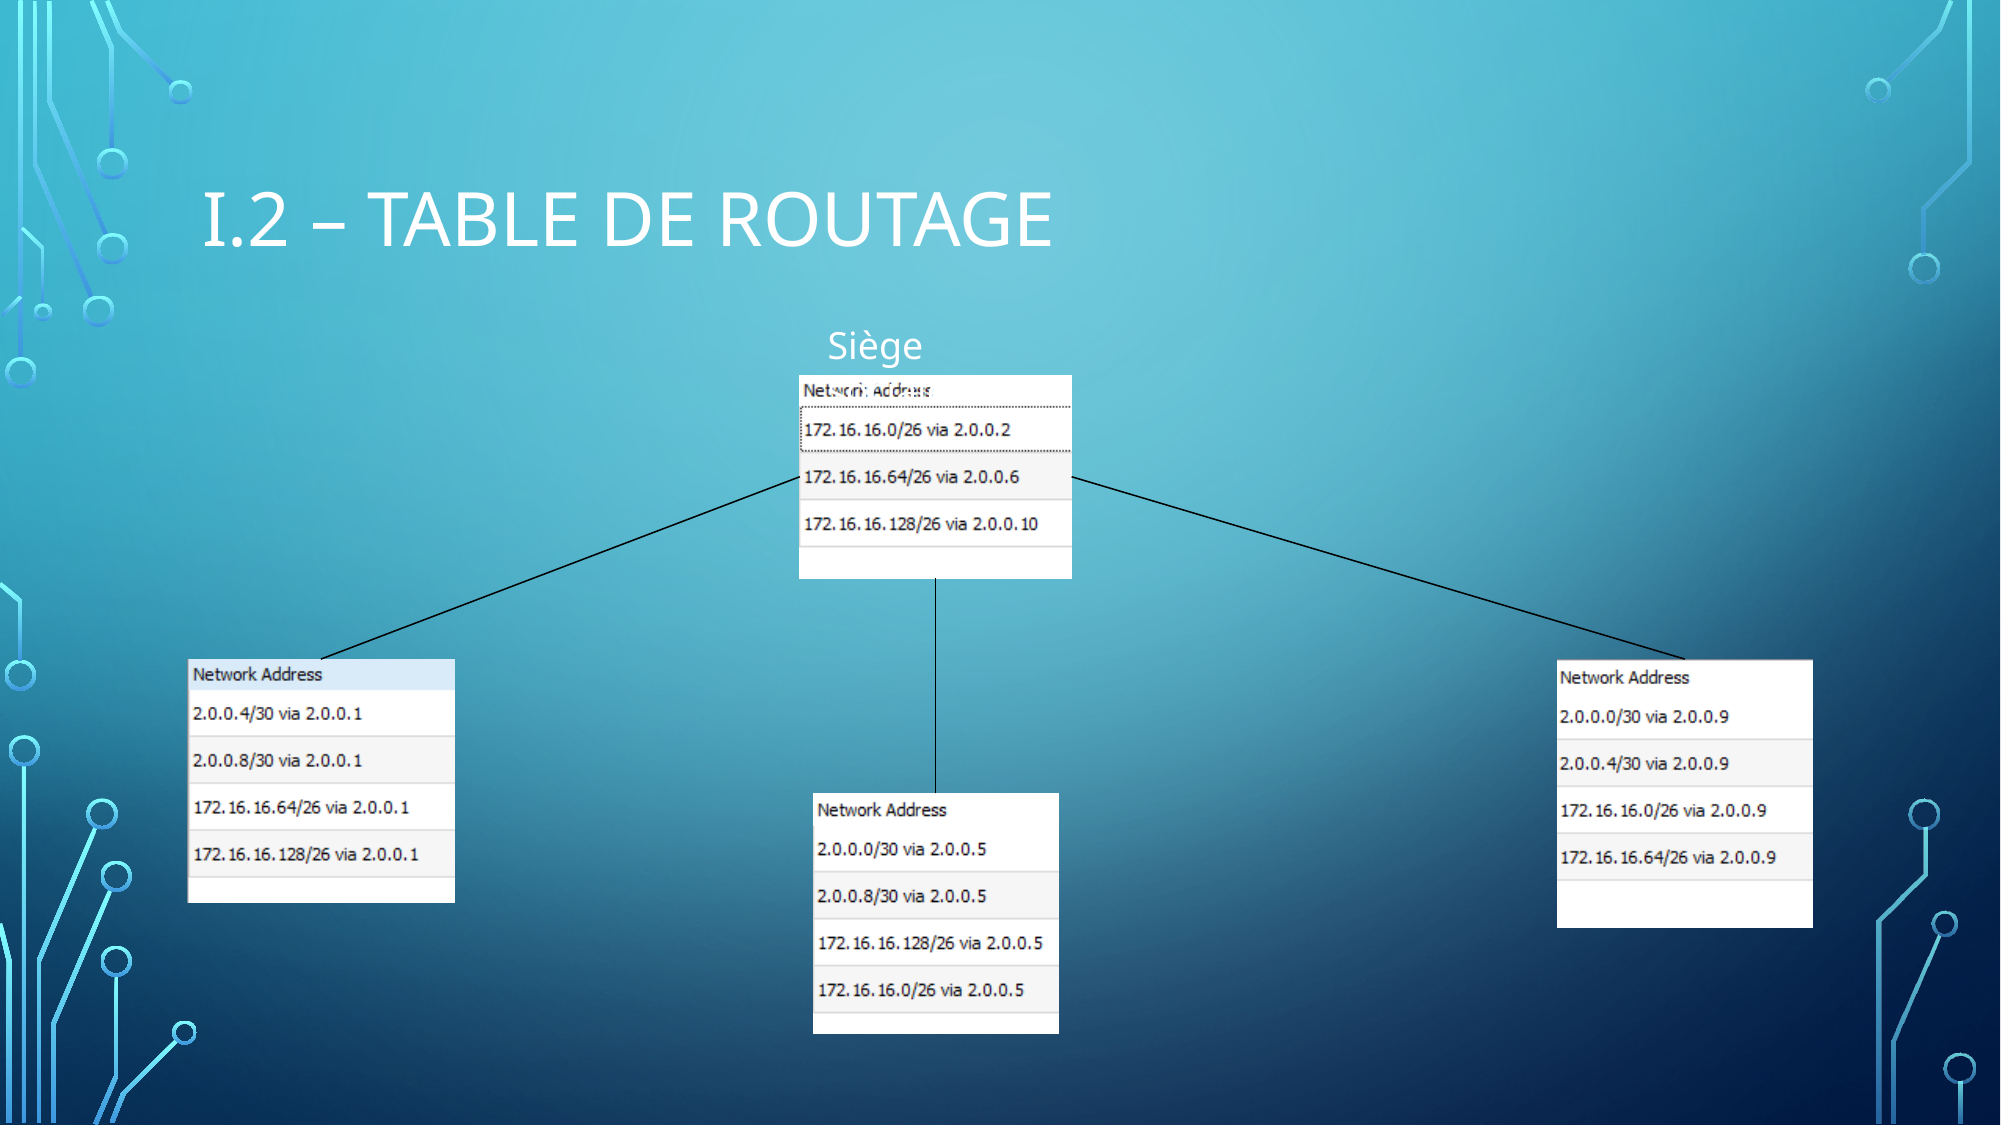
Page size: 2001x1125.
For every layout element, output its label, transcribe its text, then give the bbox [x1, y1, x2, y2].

picture [186, 658, 455, 904]
picture [799, 374, 1072, 579]
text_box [320, 476, 800, 660]
picture [812, 793, 1059, 1035]
text_box Siège sociale [812, 314, 1061, 374]
picture [1557, 658, 1813, 929]
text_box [1071, 476, 1686, 660]
title I.2 – Table de routage [187, 101, 1813, 344]
